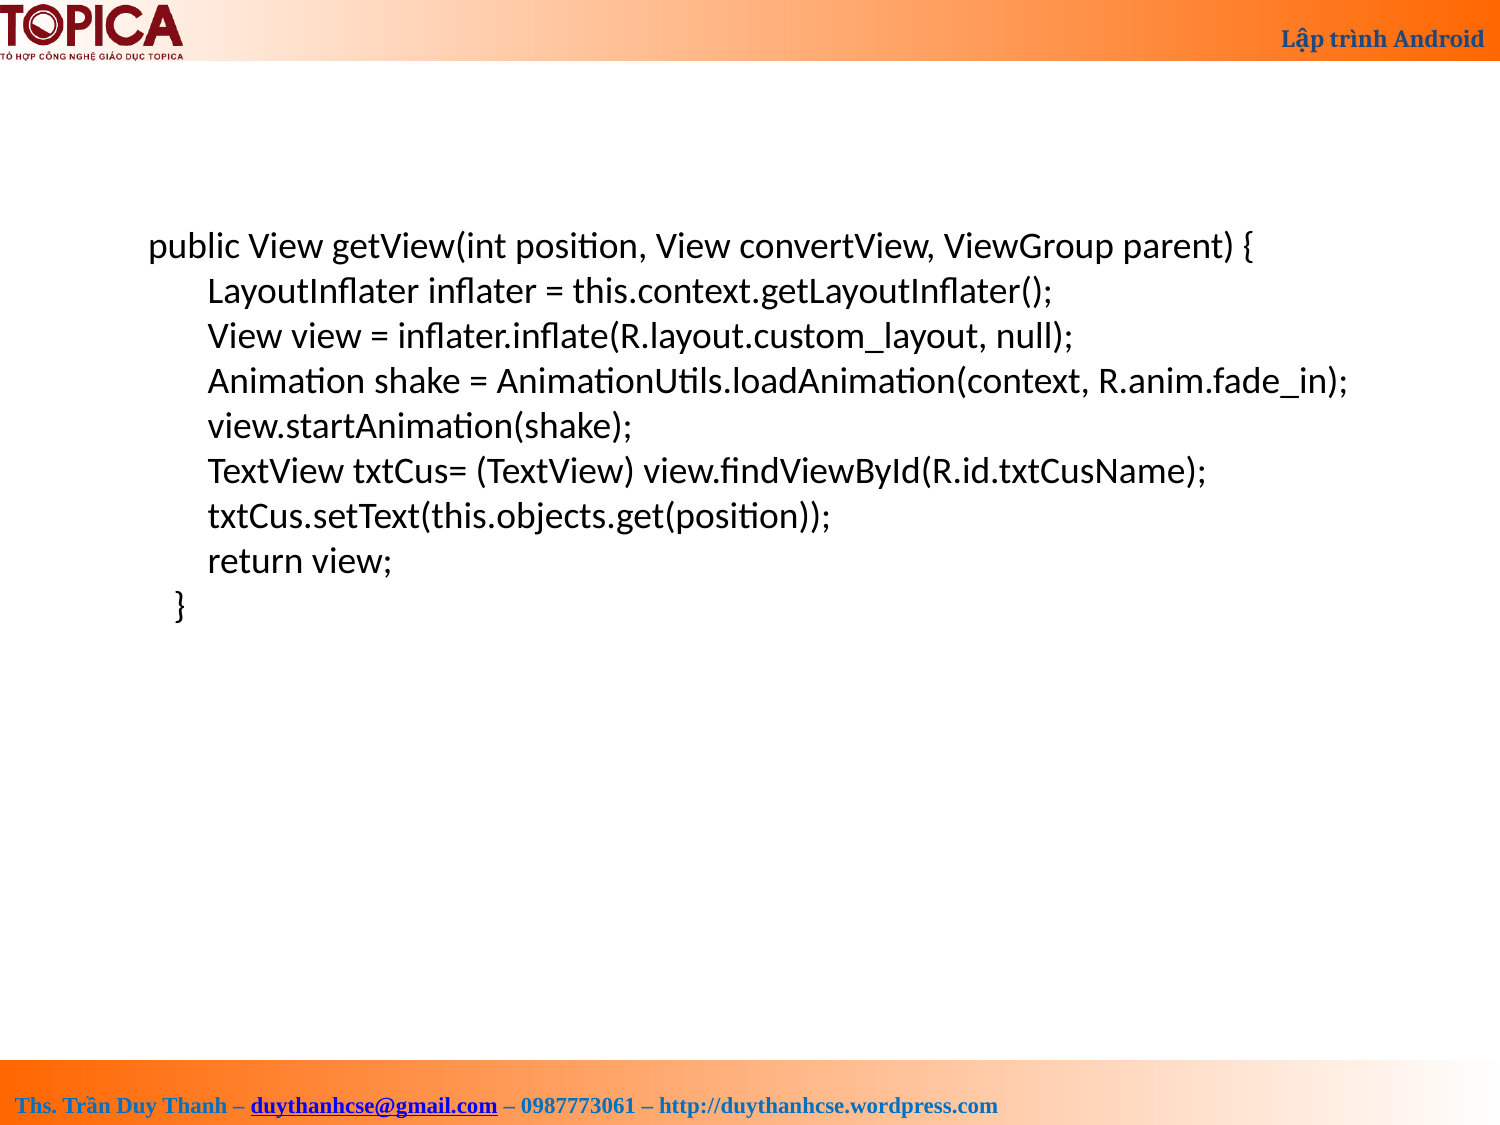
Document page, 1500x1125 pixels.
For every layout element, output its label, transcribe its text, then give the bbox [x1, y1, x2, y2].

text_box public View getView(int position, View convertView, ViewGroup parent) { LayoutInflater inflater = this.context.getLayoutInflater(); View view = inflater.inflate(R.layout.custom_layout, null); Animation shake = AnimationUtils.loadAnimation(context, R.anim.fade_in); view.startAnimation(shake); TextView txtCus= (TextView) view.findViewById(R.id.txtCusName); txtCus.setText(this.objects.get(position)); return view; } [124, 214, 1413, 634]
picture [0, 4, 183, 61]
